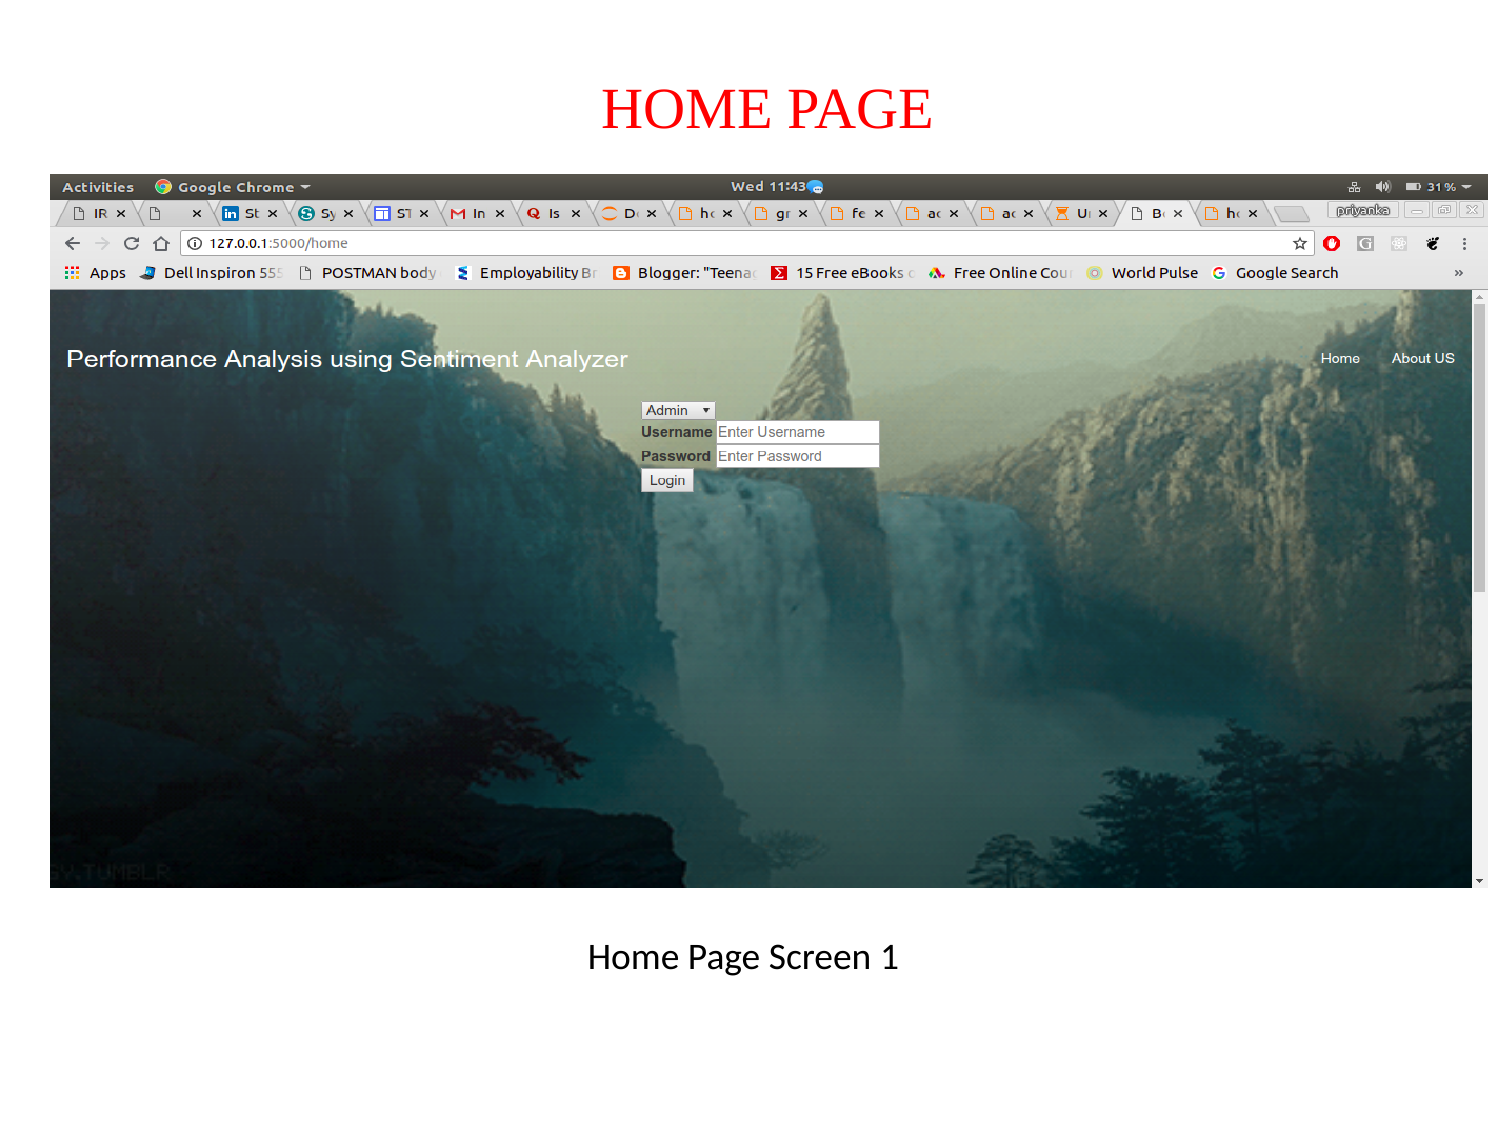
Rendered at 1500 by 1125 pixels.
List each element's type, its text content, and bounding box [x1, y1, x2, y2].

text_box Home Page Screen 1 [337, 924, 1150, 985]
picture [49, 174, 1488, 888]
text_box HOME PAGE [99, 37, 1450, 172]
